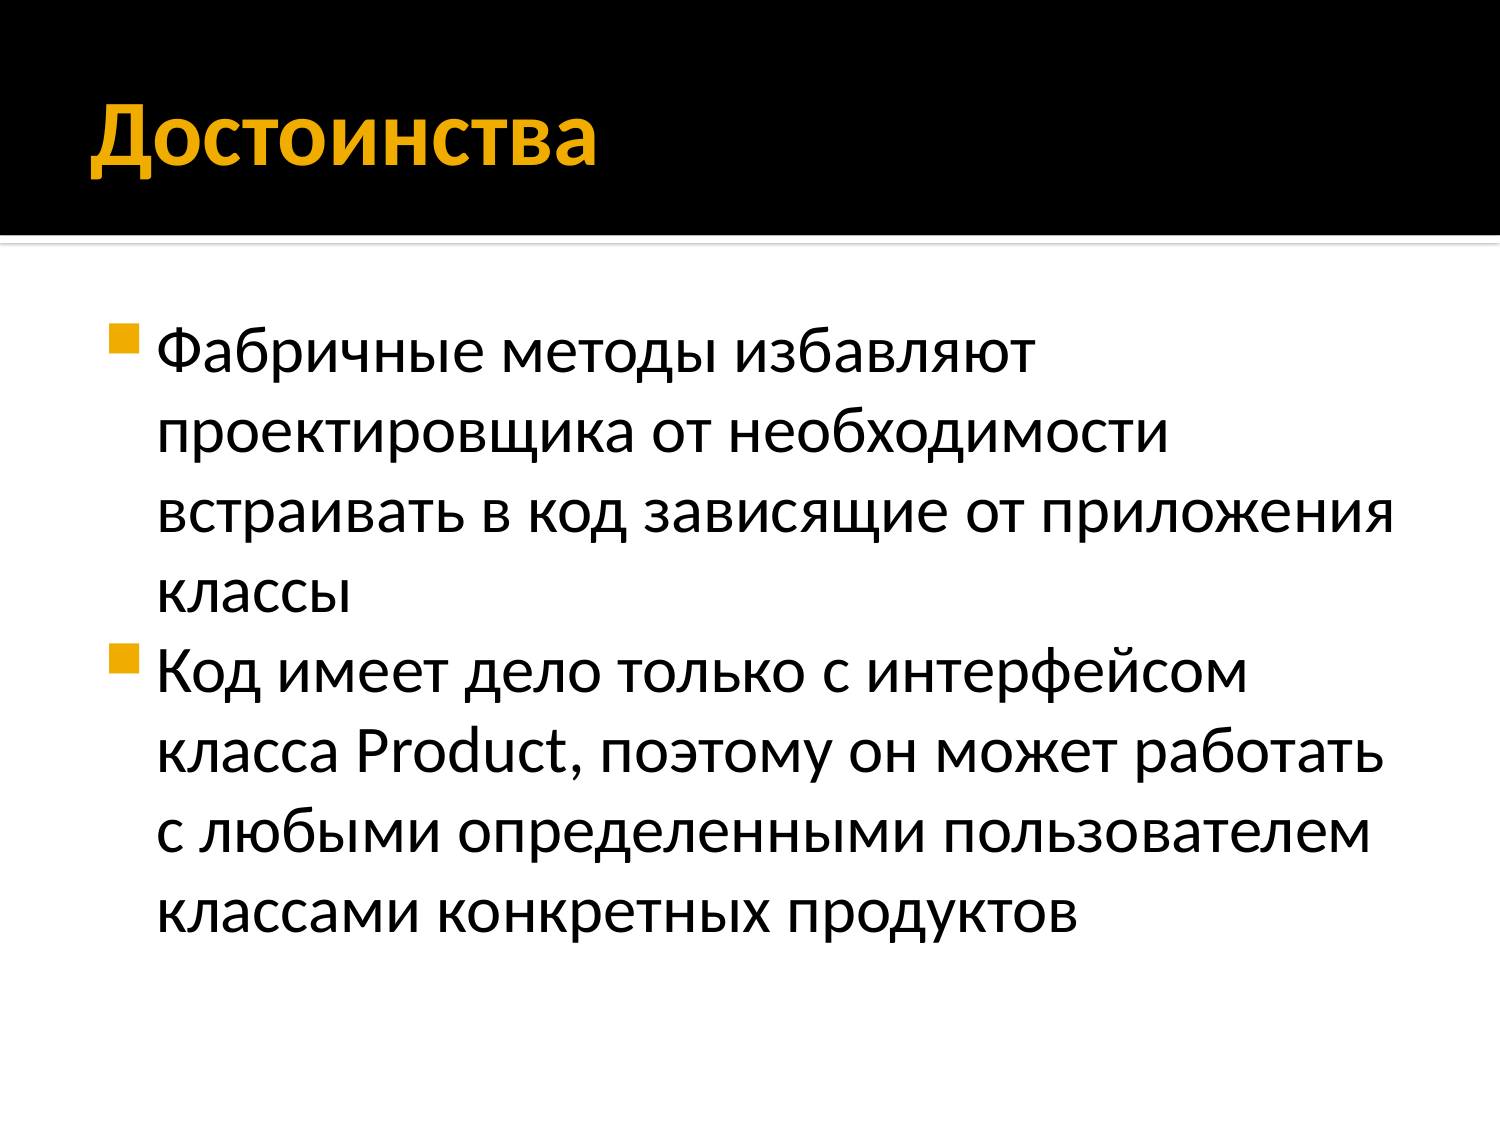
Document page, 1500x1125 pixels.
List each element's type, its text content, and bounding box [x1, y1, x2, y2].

list Фабричные методы избавляют проектировщика от необходимости встраивать в код зависящие от приложения классы Код имеет дело только с интерфейсом класса Product, поэтому он может работать с любыми определенными пользователем классами конкретных продуктов [75, 291, 1425, 1050]
title Достоинства [75, 25, 1425, 231]
